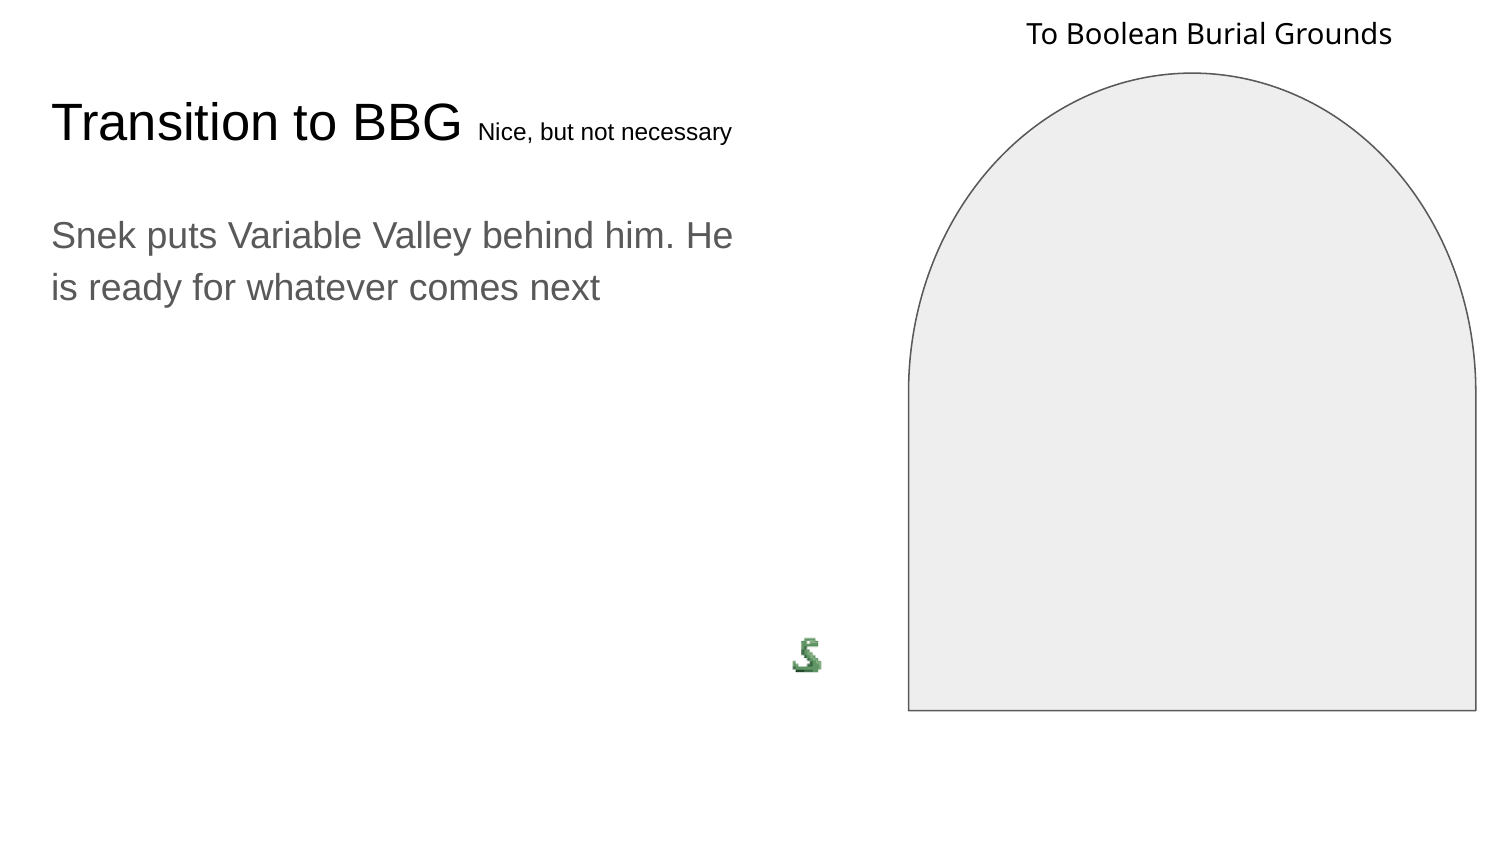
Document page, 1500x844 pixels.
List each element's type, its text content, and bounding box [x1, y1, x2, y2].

text_box [908, 73, 1476, 711]
title Transition to BBG Nice, but not necessary [51, 72, 805, 167]
list Snek puts Variable Valley behind him. He is ready for whatever comes next [51, 189, 750, 750]
text_box To Boolean Burial Grounds [1011, 0, 1418, 65]
picture [715, 581, 898, 718]
